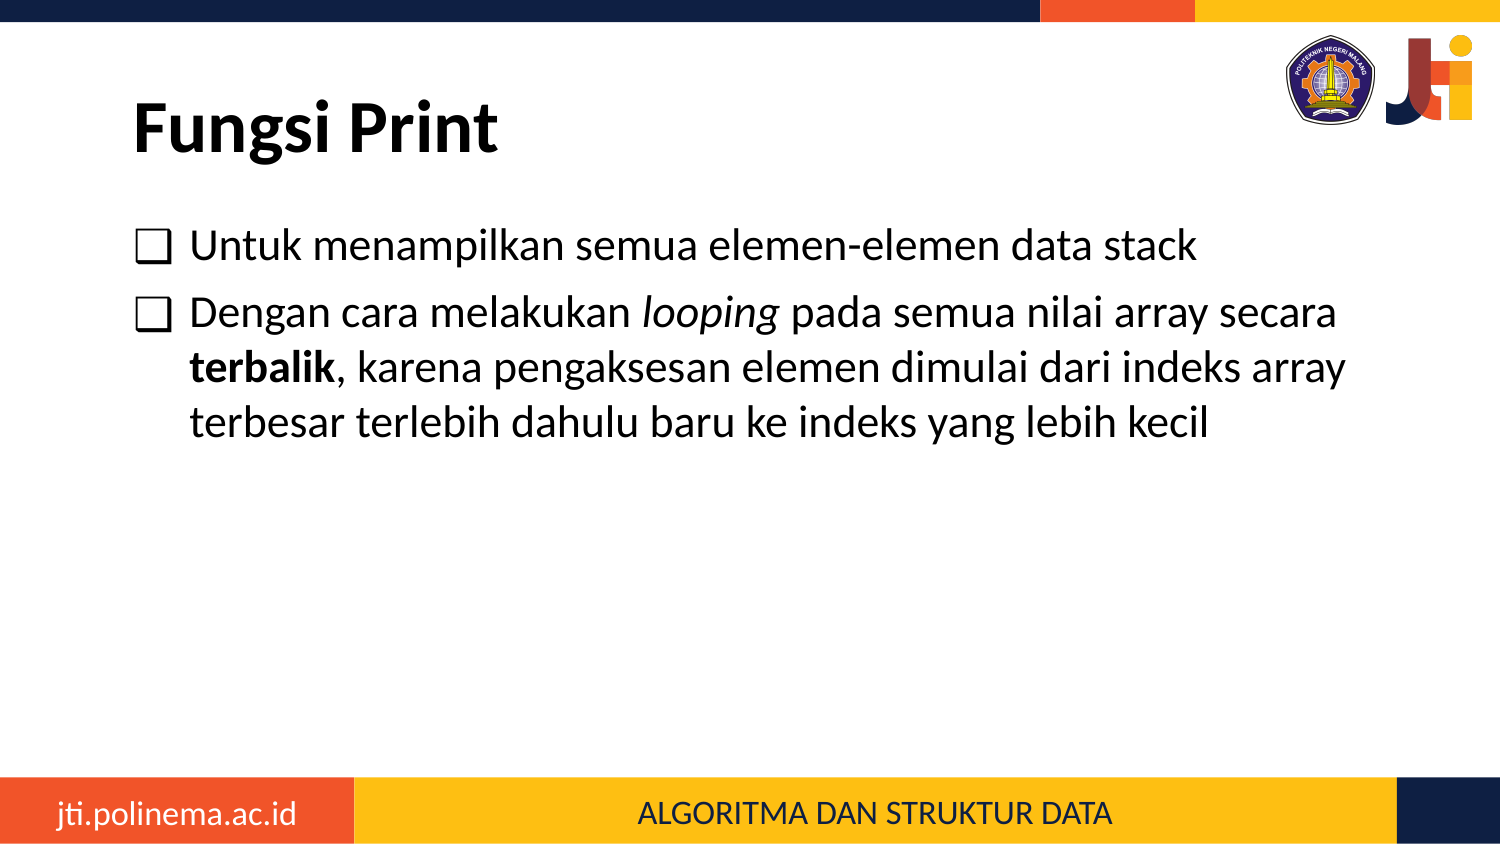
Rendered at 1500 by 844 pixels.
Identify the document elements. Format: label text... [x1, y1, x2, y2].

title Fungsi Print [118, 72, 1382, 167]
picture [1286, 35, 1375, 72]
picture [1386, 35, 1472, 125]
list Untuk menampilkan semua elemen-elemen data stack Dengan cara melakukan looping pada semua nilai array secara terbalik, karena pengaksesan elemen dimulai dari indeks array terbesar terlebih dahulu baru ke indeks yang lebih kecil [118, 199, 1382, 756]
